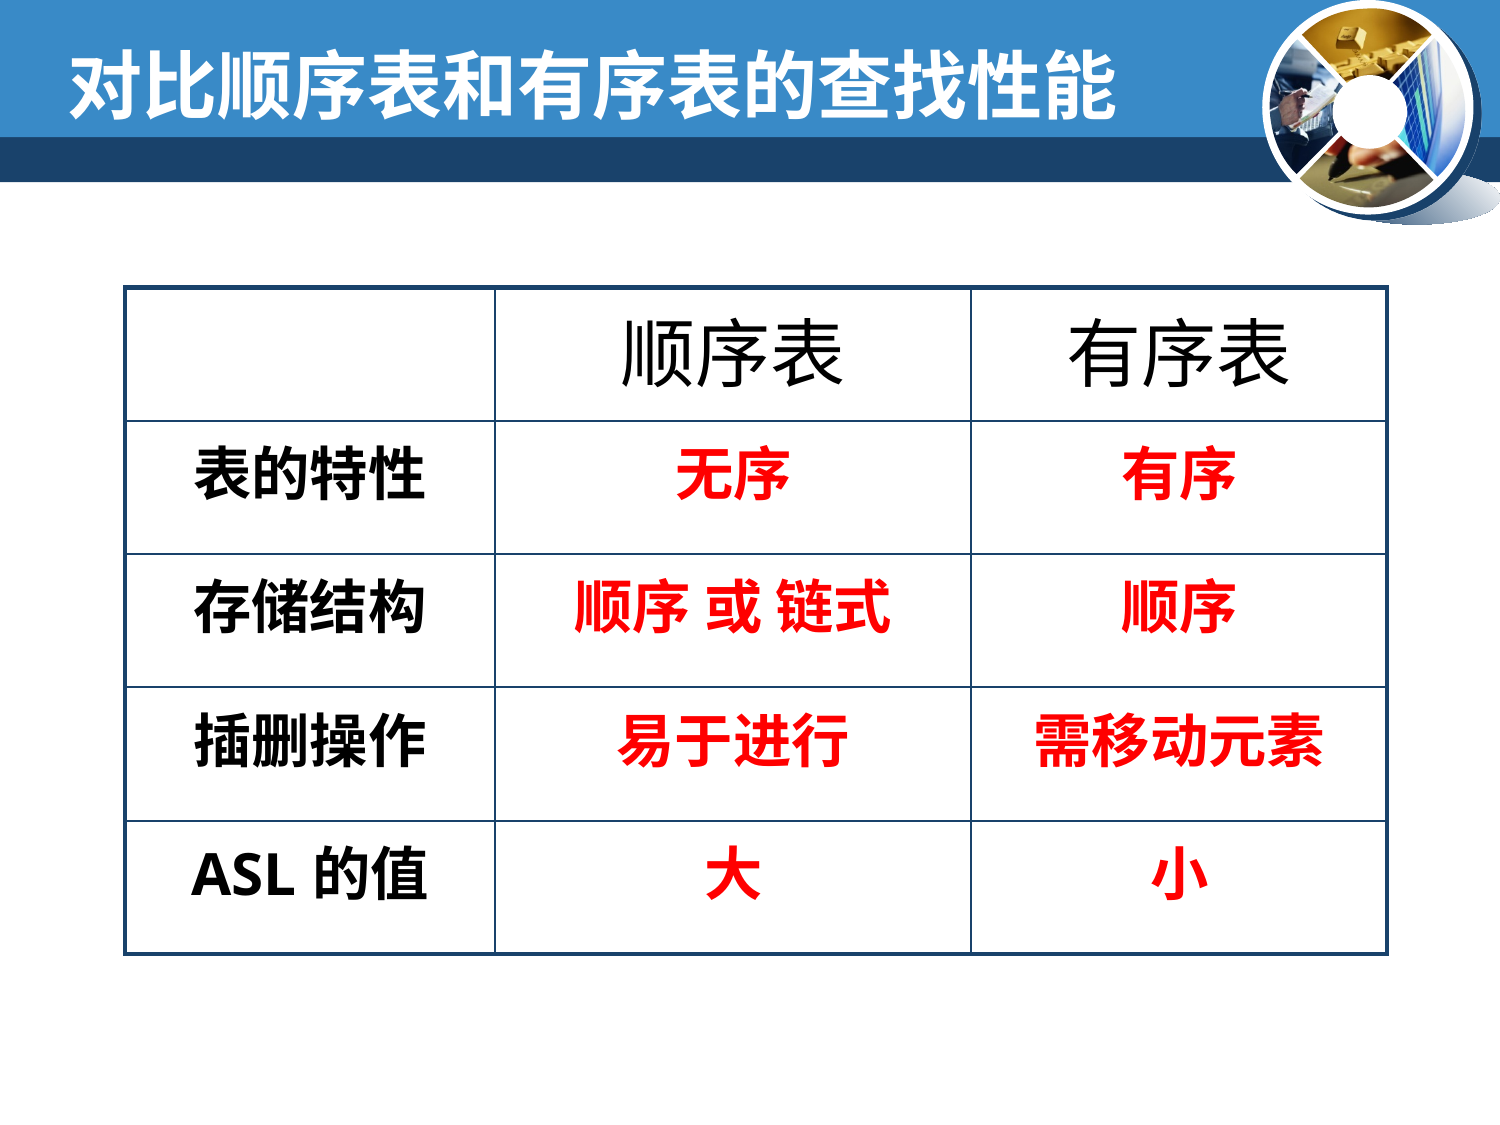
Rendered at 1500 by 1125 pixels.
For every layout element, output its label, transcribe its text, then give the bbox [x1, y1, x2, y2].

table_cell 大 [496, 822, 970, 952]
table_cell ASL的值 [127, 822, 494, 952]
text_box 对比顺序表和有序表的查找性能 [53, 30, 1304, 136]
table_cell 顺序 或 链式 [496, 555, 970, 686]
table_header 顺序表 [496, 290, 970, 420]
table_cell 易于进行 [496, 688, 970, 820]
picture [1299, 136, 1434, 208]
table_cell 需移动元素 [972, 688, 1385, 820]
table_cell 小 [972, 822, 1385, 952]
picture [1304, 8, 1432, 82]
table_cell 顺序 [972, 555, 1385, 686]
table_cell 存储结构 [127, 555, 494, 686]
table_header [127, 290, 494, 420]
table_cell 有序 [972, 422, 1385, 553]
table_cell 表的特性 [127, 422, 494, 553]
table_cell 无序 [496, 422, 970, 553]
table_cell 插删操作 [127, 688, 494, 820]
table_header 有序表 [972, 290, 1385, 420]
picture [1393, 38, 1466, 177]
picture [1274, 46, 1343, 174]
